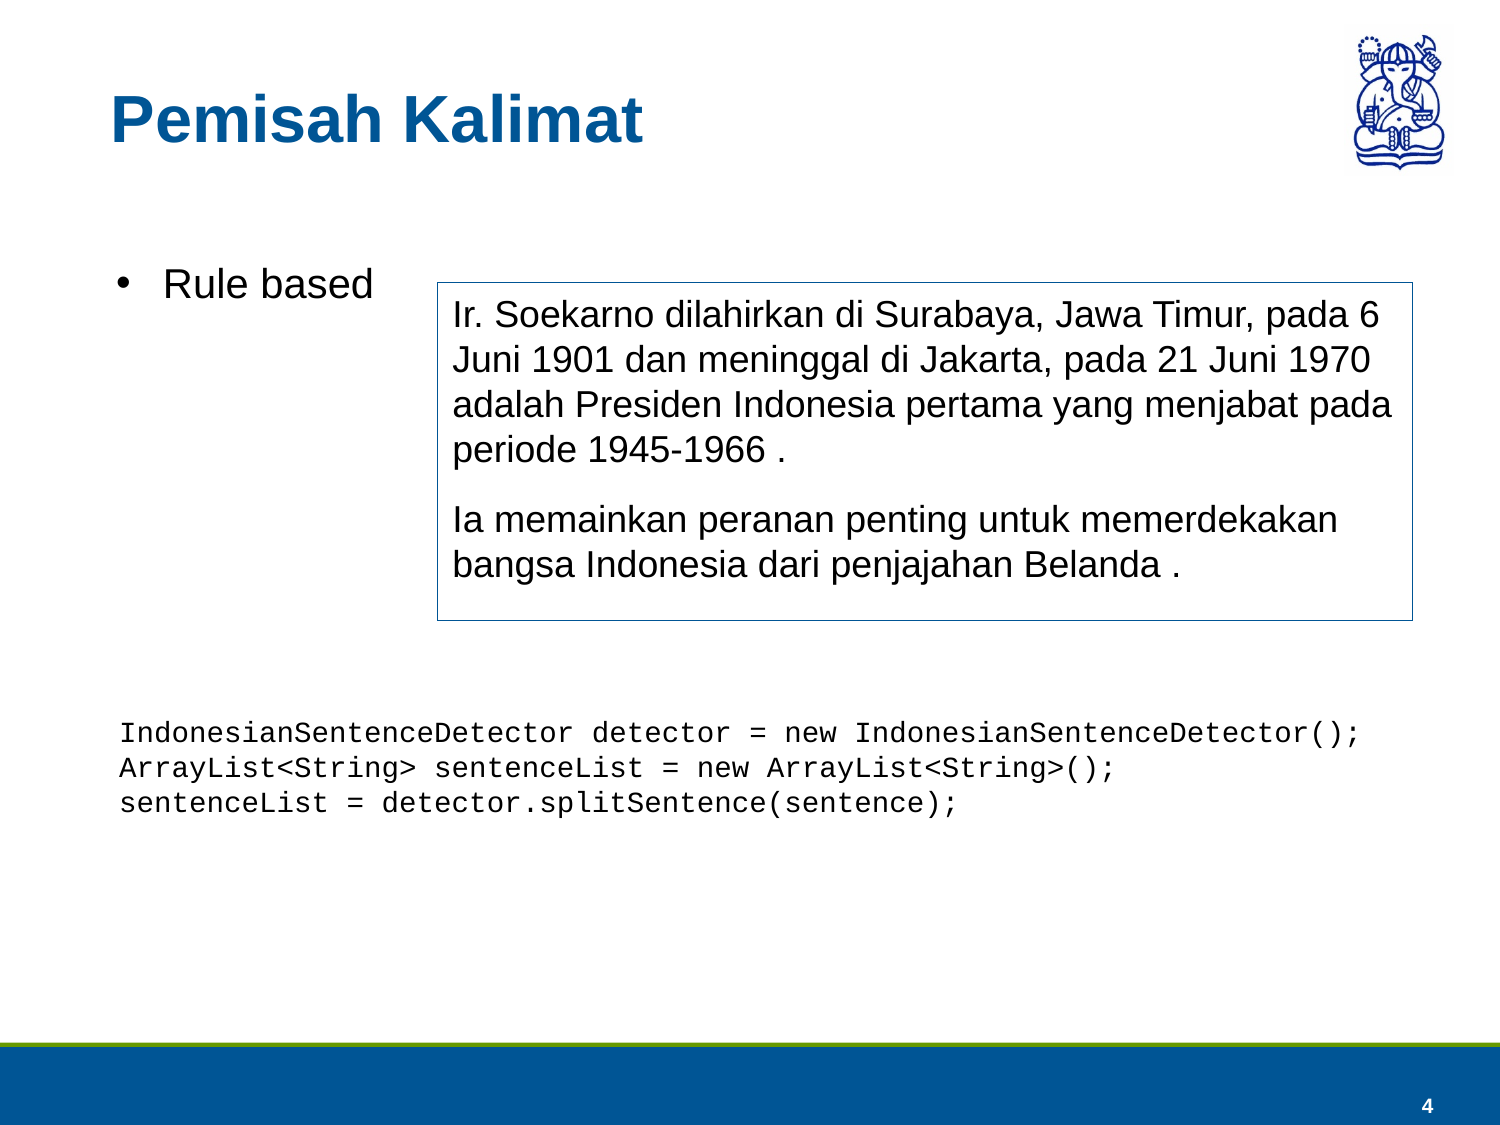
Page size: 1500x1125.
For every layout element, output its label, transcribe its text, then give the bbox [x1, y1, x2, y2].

list Ir. Soekarno dilahirkan di Surabaya, Jawa Timur, pada 6 Juni 1901 dan meninggal di Jakarta, pada 21 Juni 1970 adalah Presiden Indonesia pertama yang menjabat pada periode 1945-1966 . Ia memainkan peranan penting untuk memerdekakan bangsa Indonesia dari penjajahan Belanda . [437, 282, 1413, 621]
text_box Rule based [101, 249, 390, 315]
text_box IndonesianSentenceDetector detector = new IndonesianSentenceDetector(); ArrayList<String> sentenceList = new ArrayList<String>(); sentenceList = detector.splitSentence(sentence); [104, 705, 1377, 826]
picture [1344, 166, 1454, 176]
title Pemisah Kalimat [95, 22, 1454, 166]
